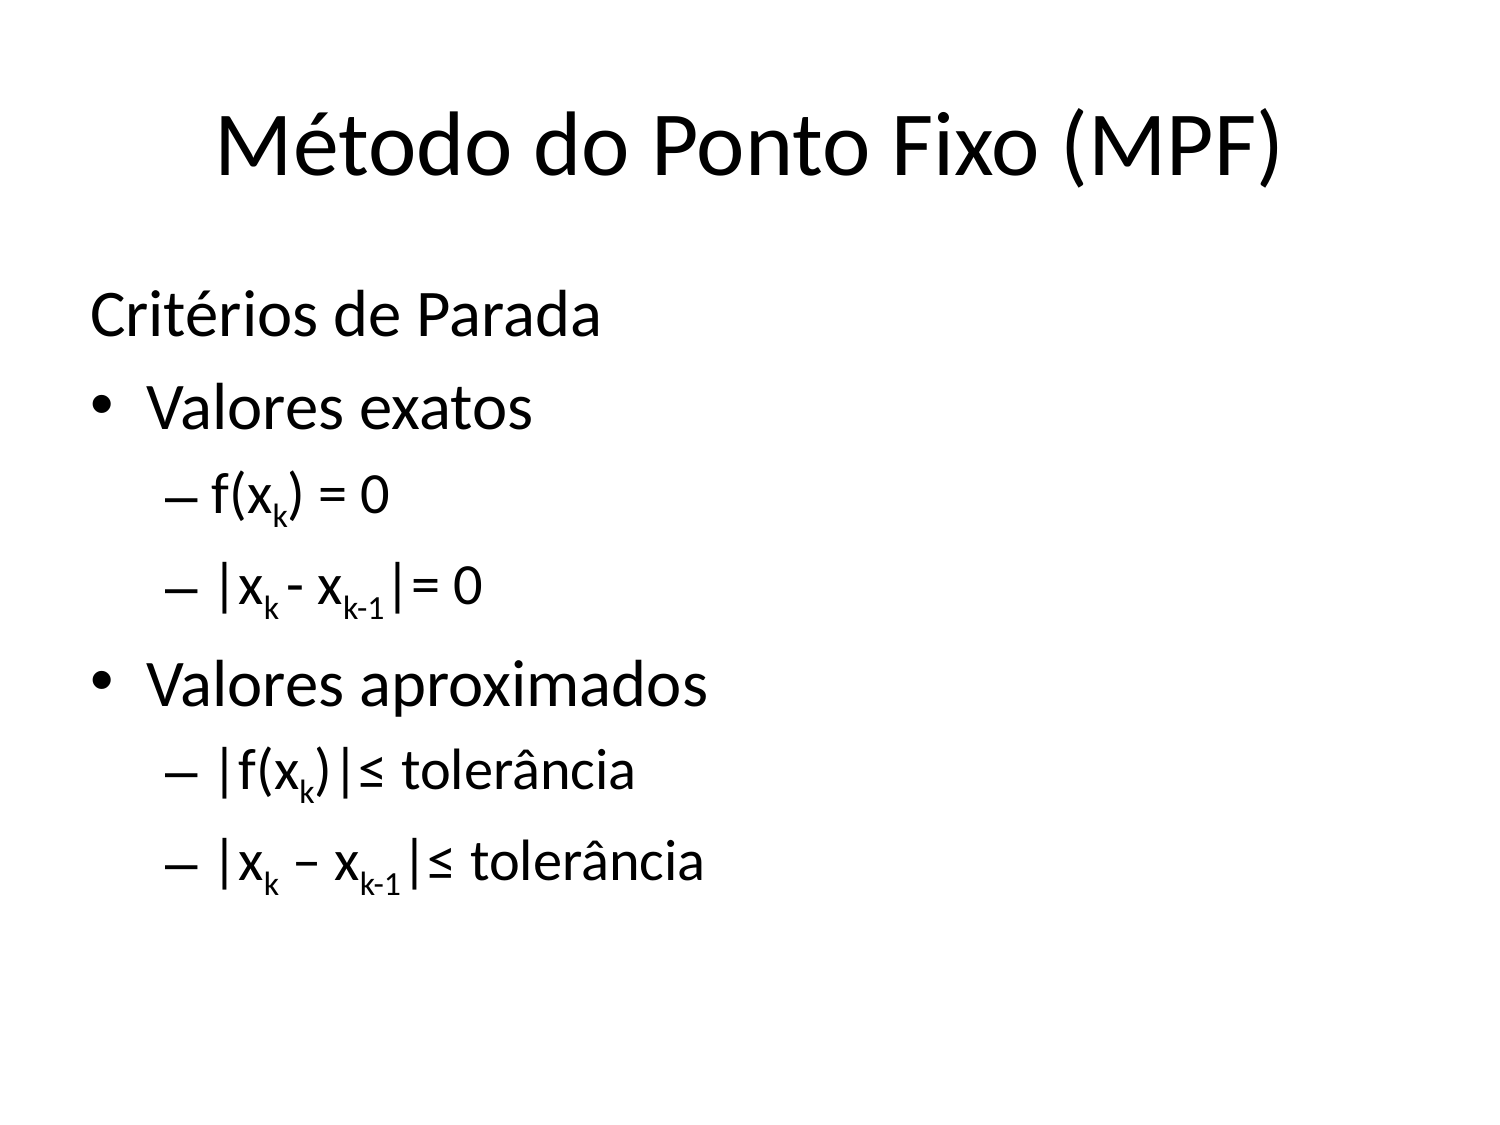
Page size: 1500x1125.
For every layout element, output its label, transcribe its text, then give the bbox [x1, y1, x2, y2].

list Critérios de Parada Valores exatos f(xk) = 0 |xk - xk-1|= 0 Valores aproximados |f(xk)|≤ tolerância |xk – xk-1|≤ tolerância [75, 262, 1425, 1005]
title Método do Ponto Fixo (MPF) [75, 45, 1425, 233]
